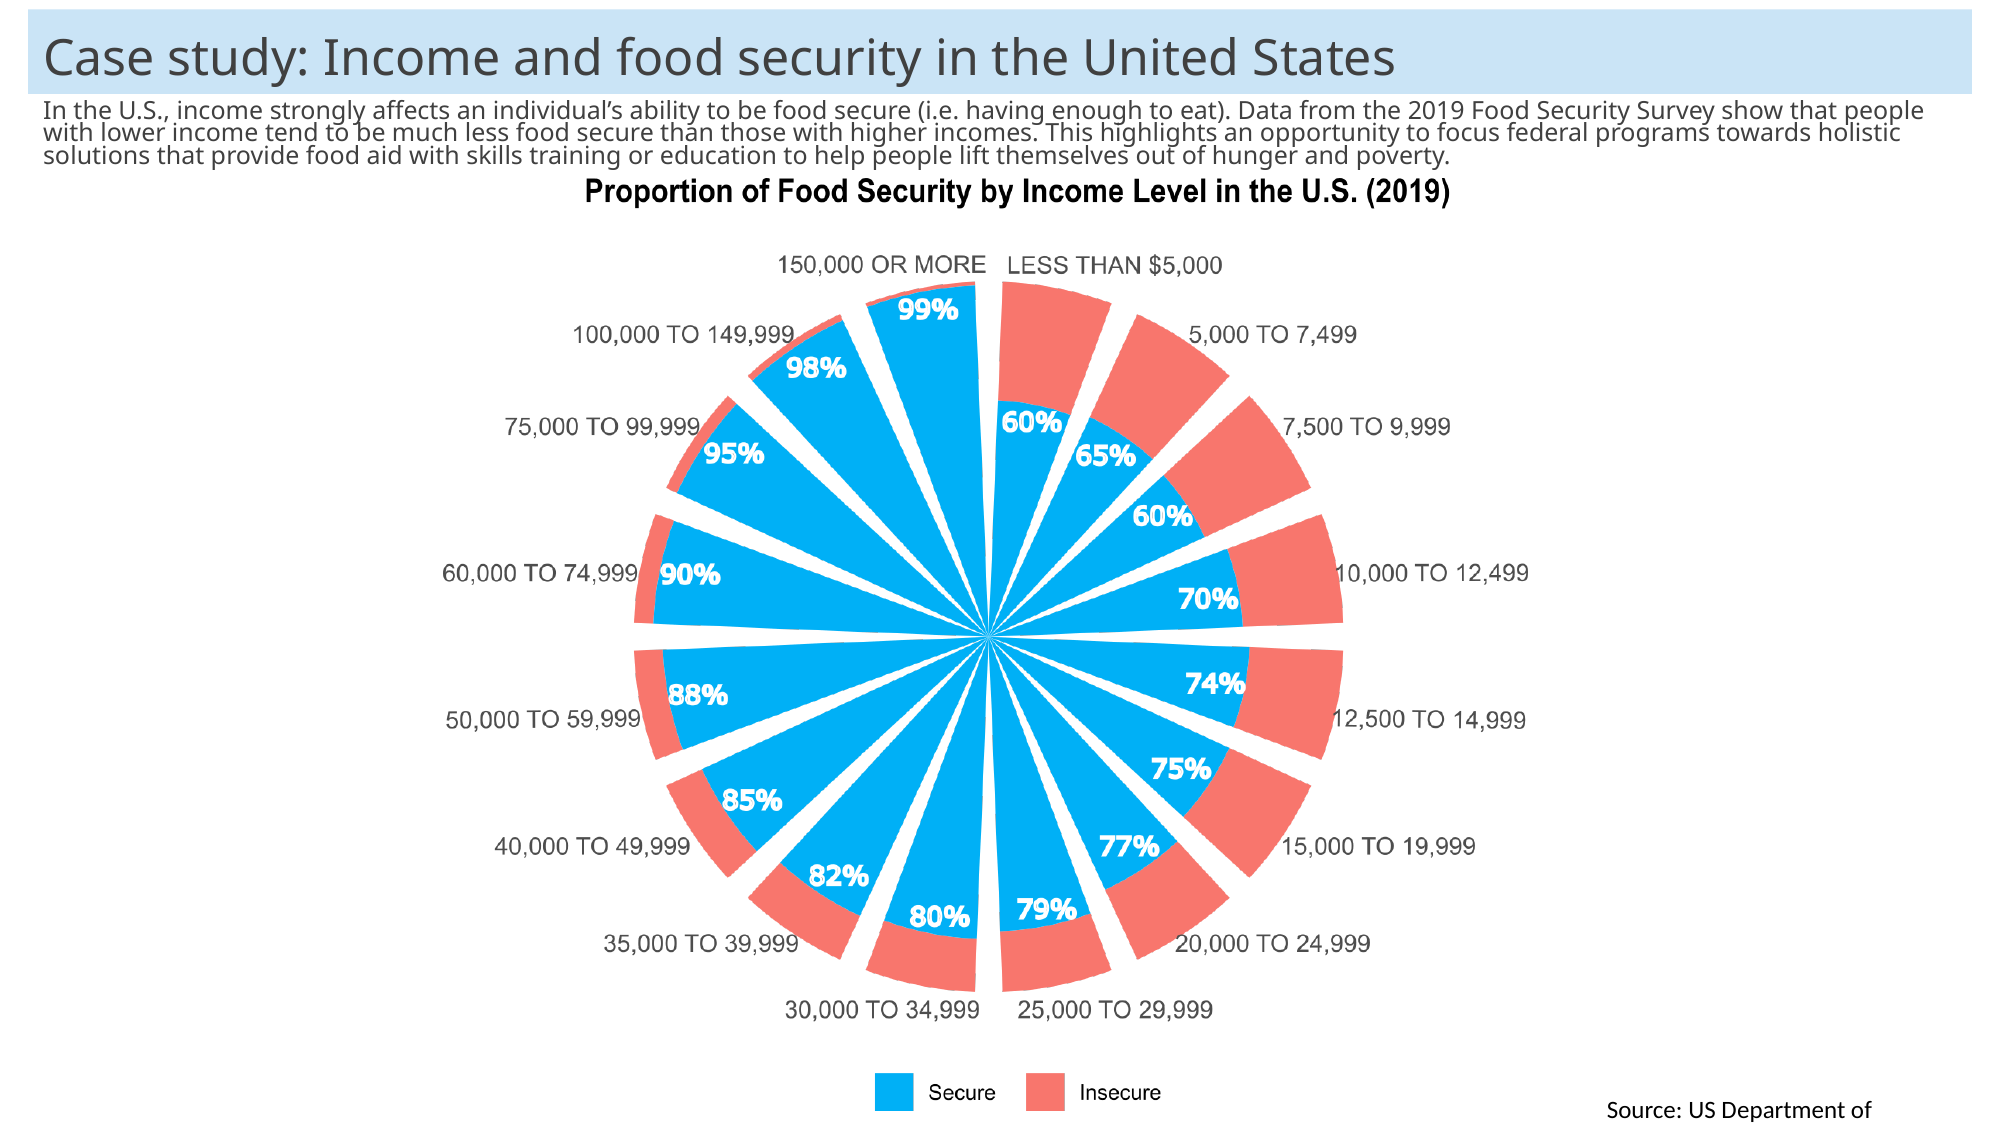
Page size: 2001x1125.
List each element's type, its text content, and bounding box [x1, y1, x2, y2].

title Case study: Income and food security in the United States [28, 9, 1972, 93]
picture [443, 178, 1528, 1111]
text_box Source: US Department of Agriculture [1592, 1085, 2000, 1125]
list In the U.S., income strongly affects an individual’s ability to be food secure (i.e. having enough to eat). Data from the 2019 Food Security Survey show that people with lower income tend to be much less food secure than those with higher incomes. This highlights an opportunity to focus federal programs towards holistic solutions that provide food aid with skills training or education to help people lift themselves out of hunger and poverty. [28, 93, 1972, 348]
